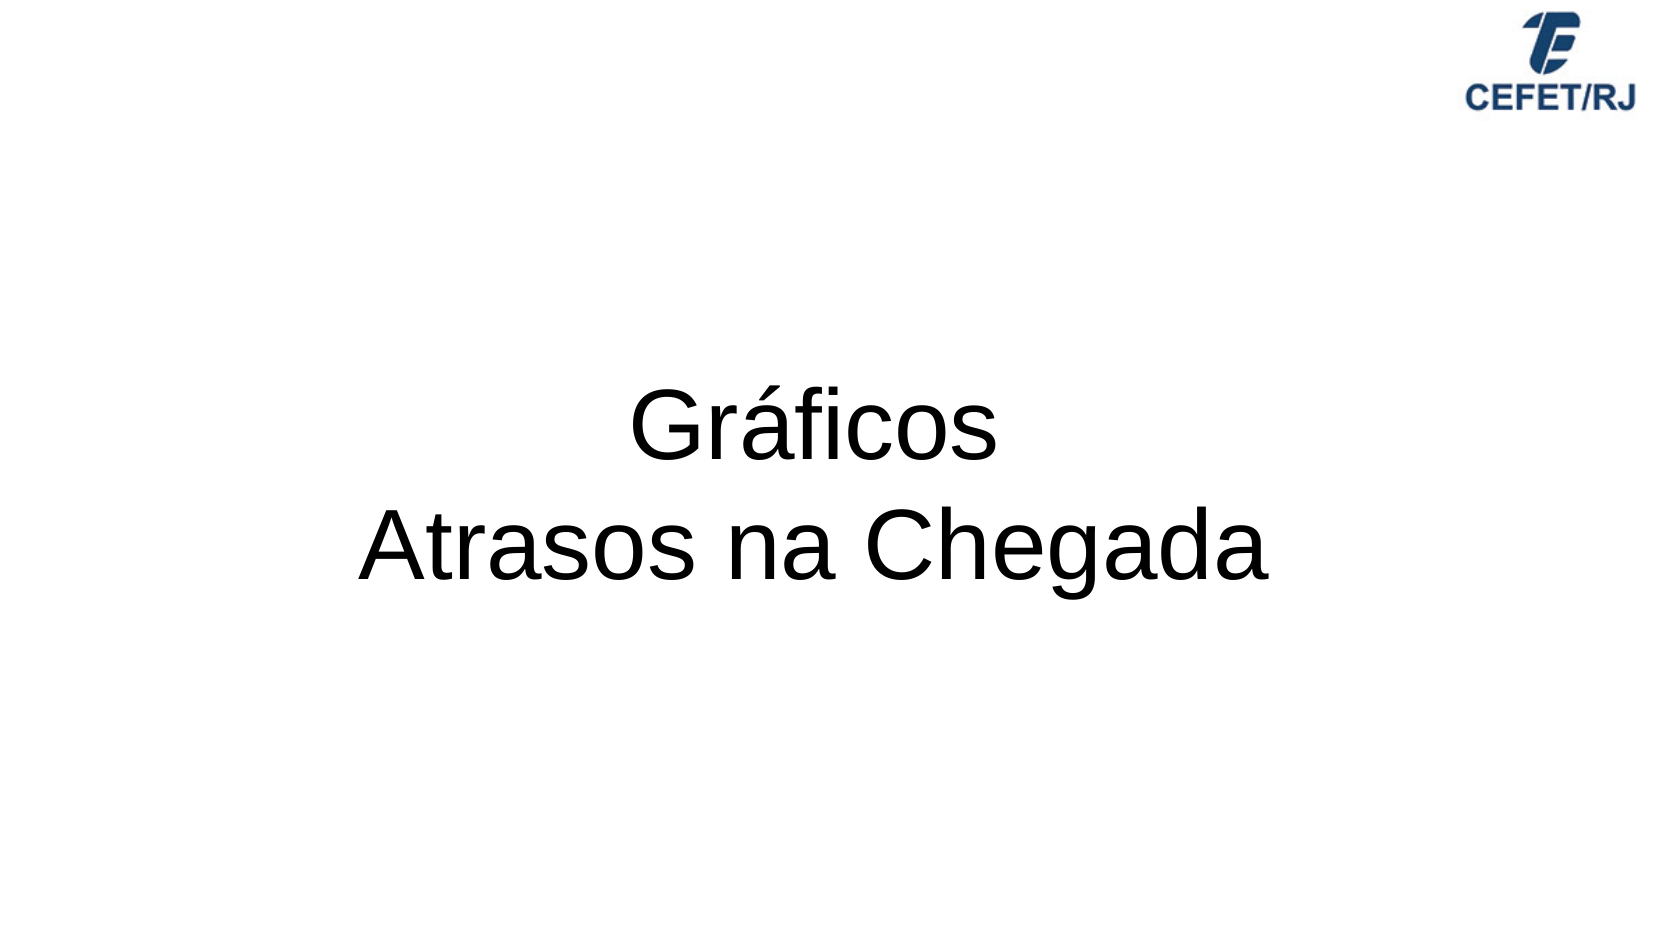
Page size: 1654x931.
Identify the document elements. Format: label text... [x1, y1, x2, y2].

text_box Gráficos Atrasos na Chegada [194, 351, 1434, 600]
picture [1447, 0, 1654, 123]
